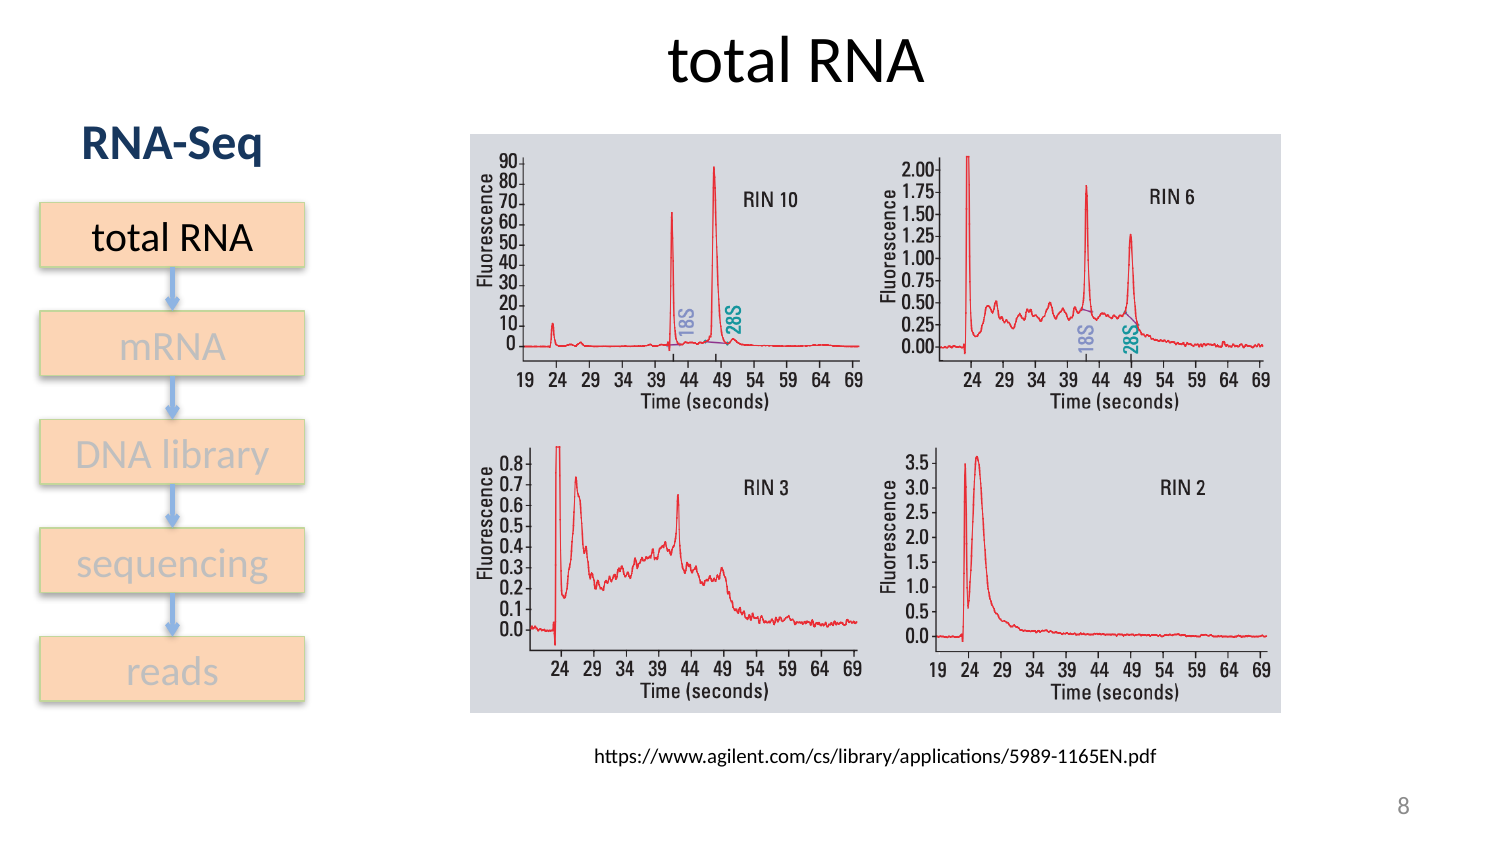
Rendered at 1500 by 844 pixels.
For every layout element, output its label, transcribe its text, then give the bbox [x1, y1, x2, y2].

text_box mRNA [39, 310, 305, 376]
picture [469, 134, 1282, 713]
text_box DNA library [39, 419, 305, 485]
text_box https://www.agilent.com/cs/library/applications/5989-1165EN.pdf [579, 735, 1172, 776]
text_box RNA-Seq [66, 102, 279, 178]
text_box total RNA [39, 202, 305, 268]
title total RNA [344, 0, 1249, 112]
text_box reads [39, 636, 305, 702]
slide_number 8 [1074, 782, 1425, 827]
text_box sequencing [39, 527, 305, 593]
